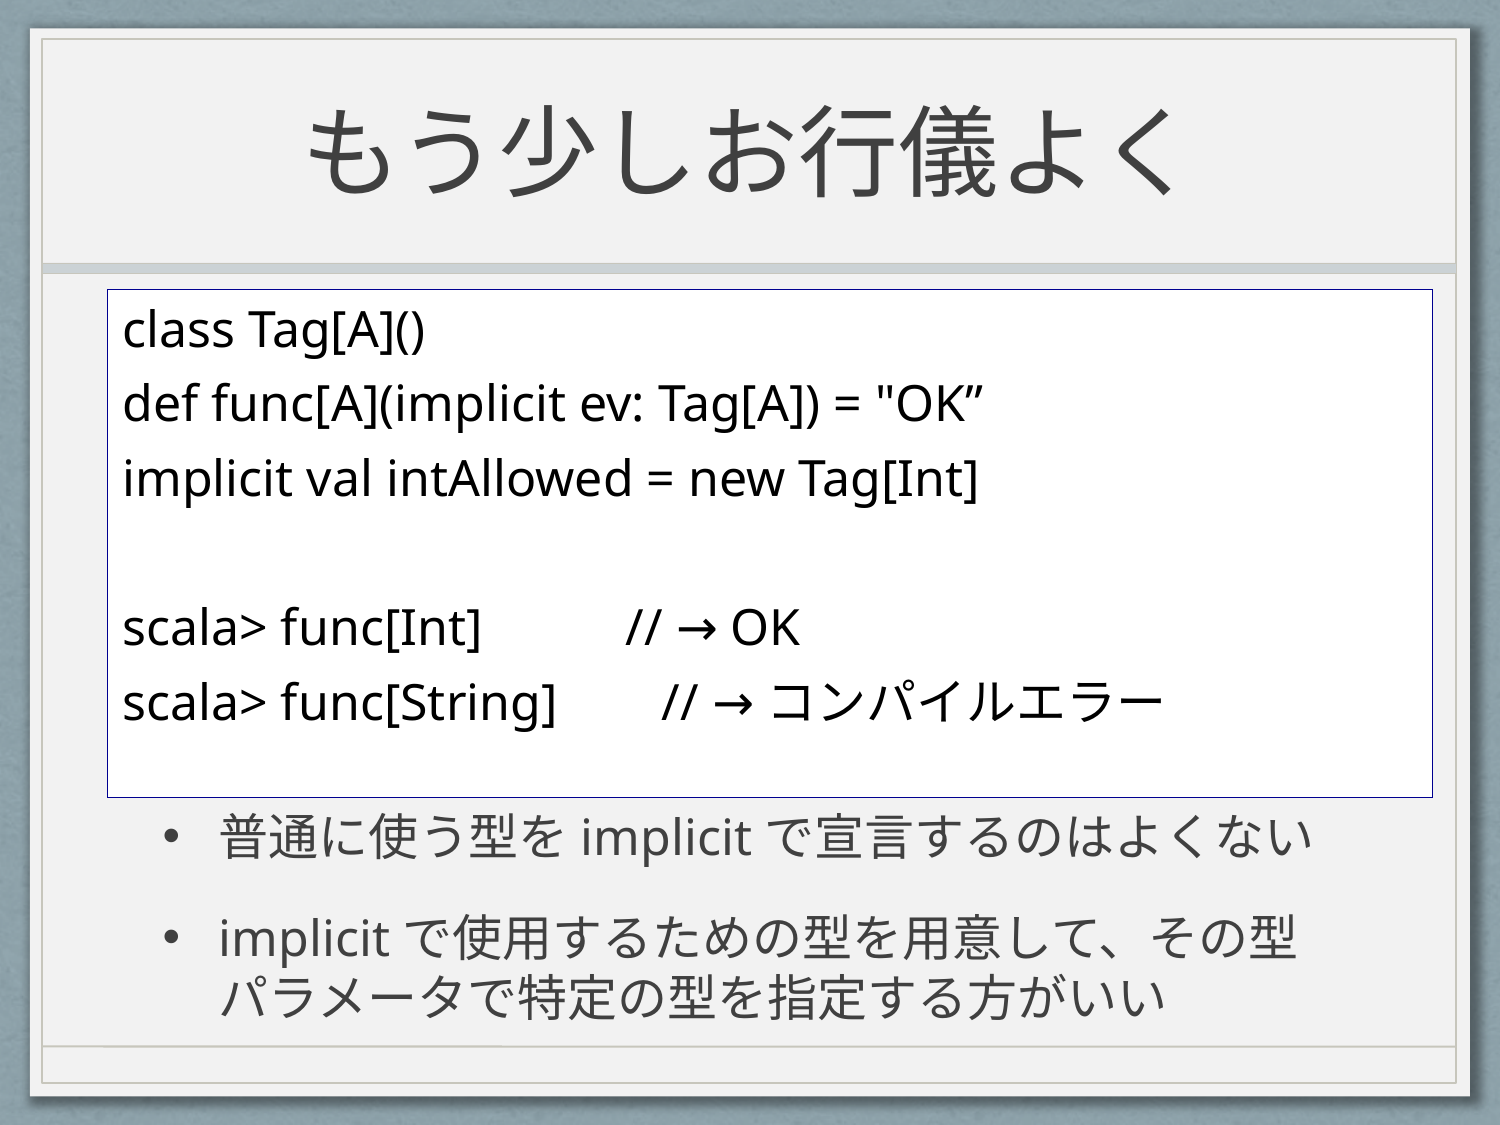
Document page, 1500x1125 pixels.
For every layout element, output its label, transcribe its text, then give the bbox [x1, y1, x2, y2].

text_box class Tag[A]() def func[A](implicit ev: Tag[A]) = "OK” implicit val intAllowed = new Tag[Int] scala> func[Int] // → OK scala> func[String] // →コンパイルエラー [107, 289, 1433, 798]
list 普通に使う型をimplicitで宣言するのはよくない implicitで使用するための型を用意して、その型パラメータで特定の型を指定する方がいい [147, 798, 1353, 1074]
title もう少しお行儀よく [147, 40, 1353, 260]
